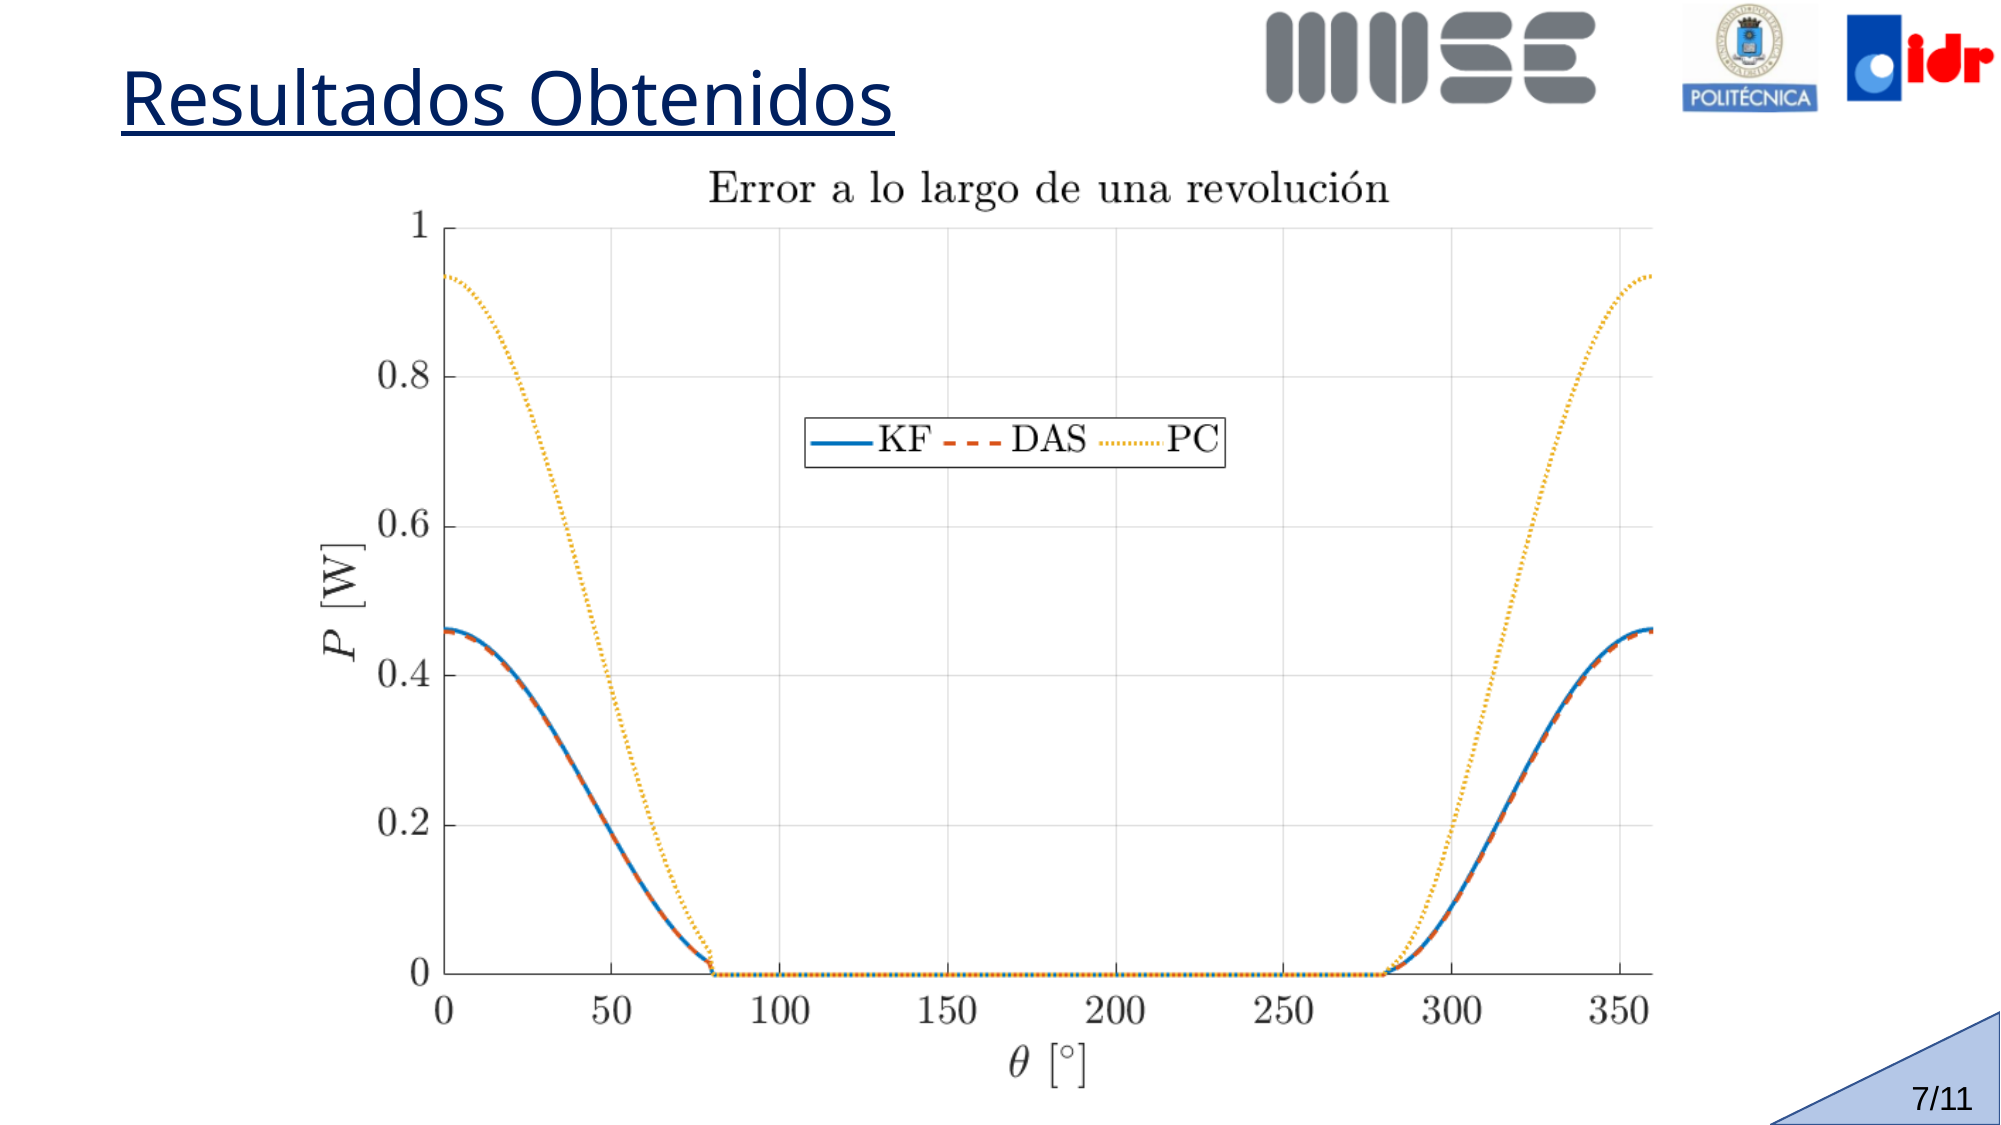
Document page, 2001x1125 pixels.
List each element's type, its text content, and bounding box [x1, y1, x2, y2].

picture [317, 157, 1665, 1094]
title Resultados Obtenidos [105, 52, 1895, 240]
picture [1260, 0, 2000, 117]
text_box 7/11 [1769, 1011, 2000, 1125]
